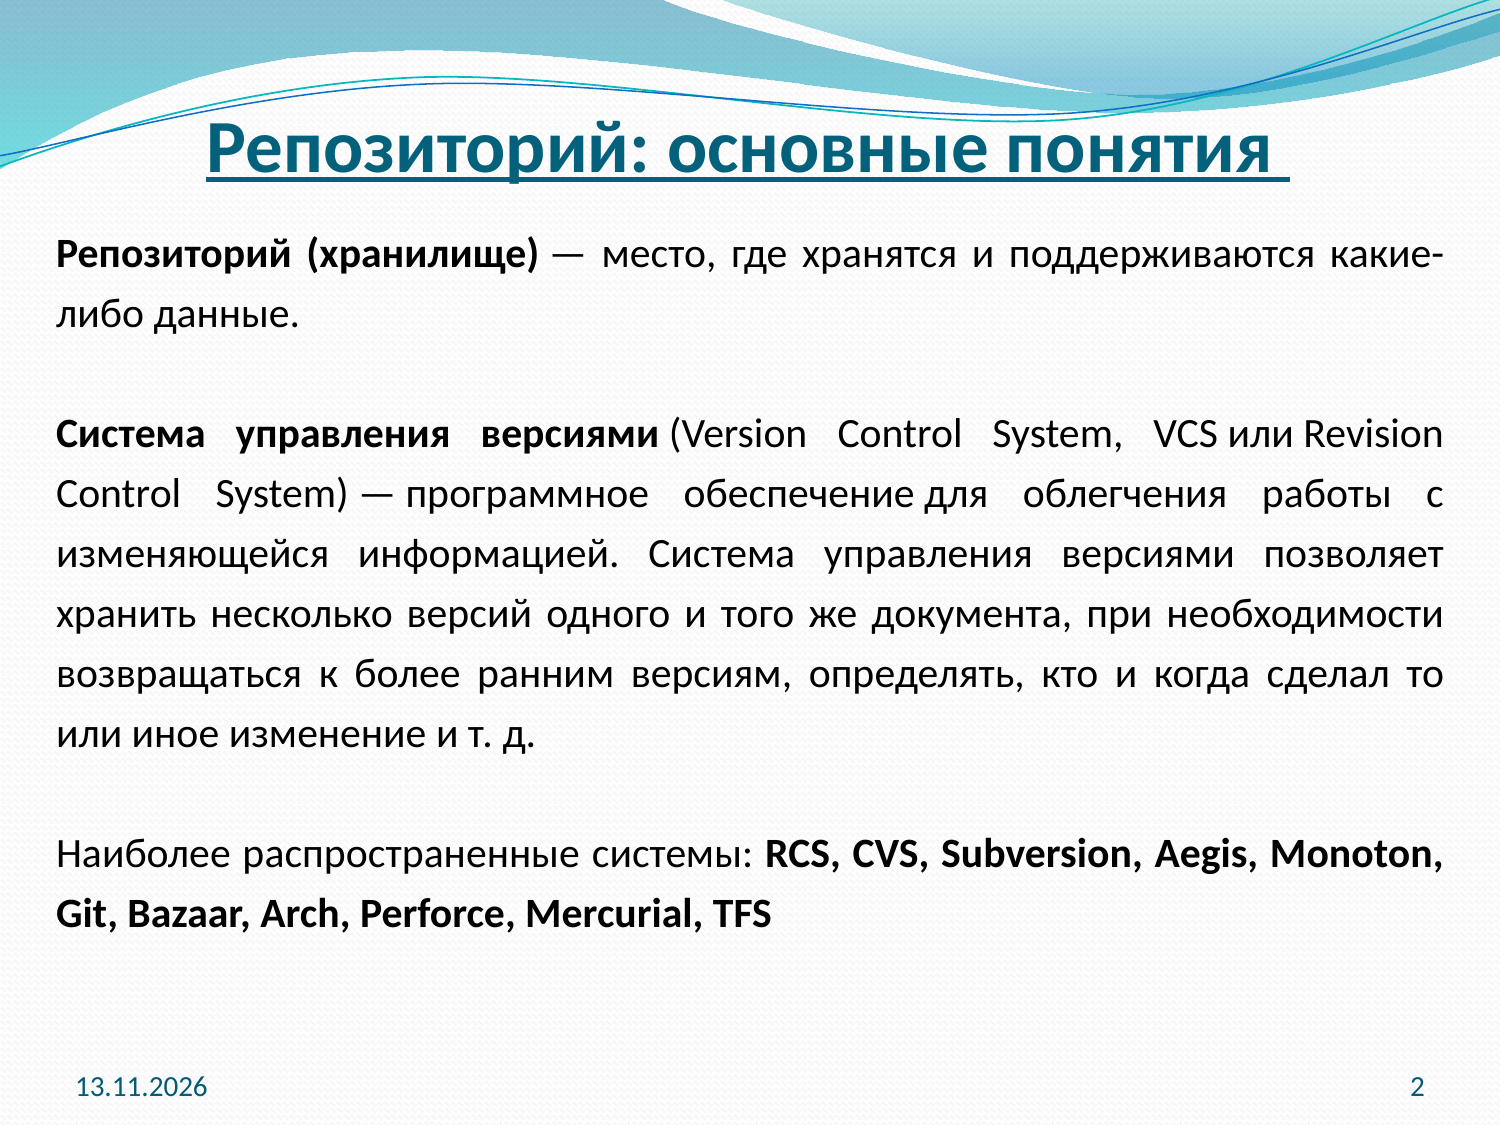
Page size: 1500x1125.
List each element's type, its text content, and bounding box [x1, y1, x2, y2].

text_box Репозиторий: основные понятия [38, 89, 1459, 195]
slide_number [75, 1042, 425, 1103]
slide_number 2 [1299, 1042, 1425, 1103]
text_box Репозиторий (хранилище) — место, где хранятся и поддерживаются какие-либо данные. Система управления версиями (Version Control System, VCS или Revision Control System) — программное обеспечение для облегчения работы с изменяющейся информацией. Система управления версиями позволяет хранить несколько версий одного и того же документа, при необходимости возвращаться к более ранним версиям, определять, кто и когда сделал то или иное изменение и т. д. Наиболее распространенные системы: RCS, CVS, Subversion, Aegis, Monoton, Git, Bazaar, Arch, Perforce, Mercurial, TFS [41, 208, 1459, 943]
